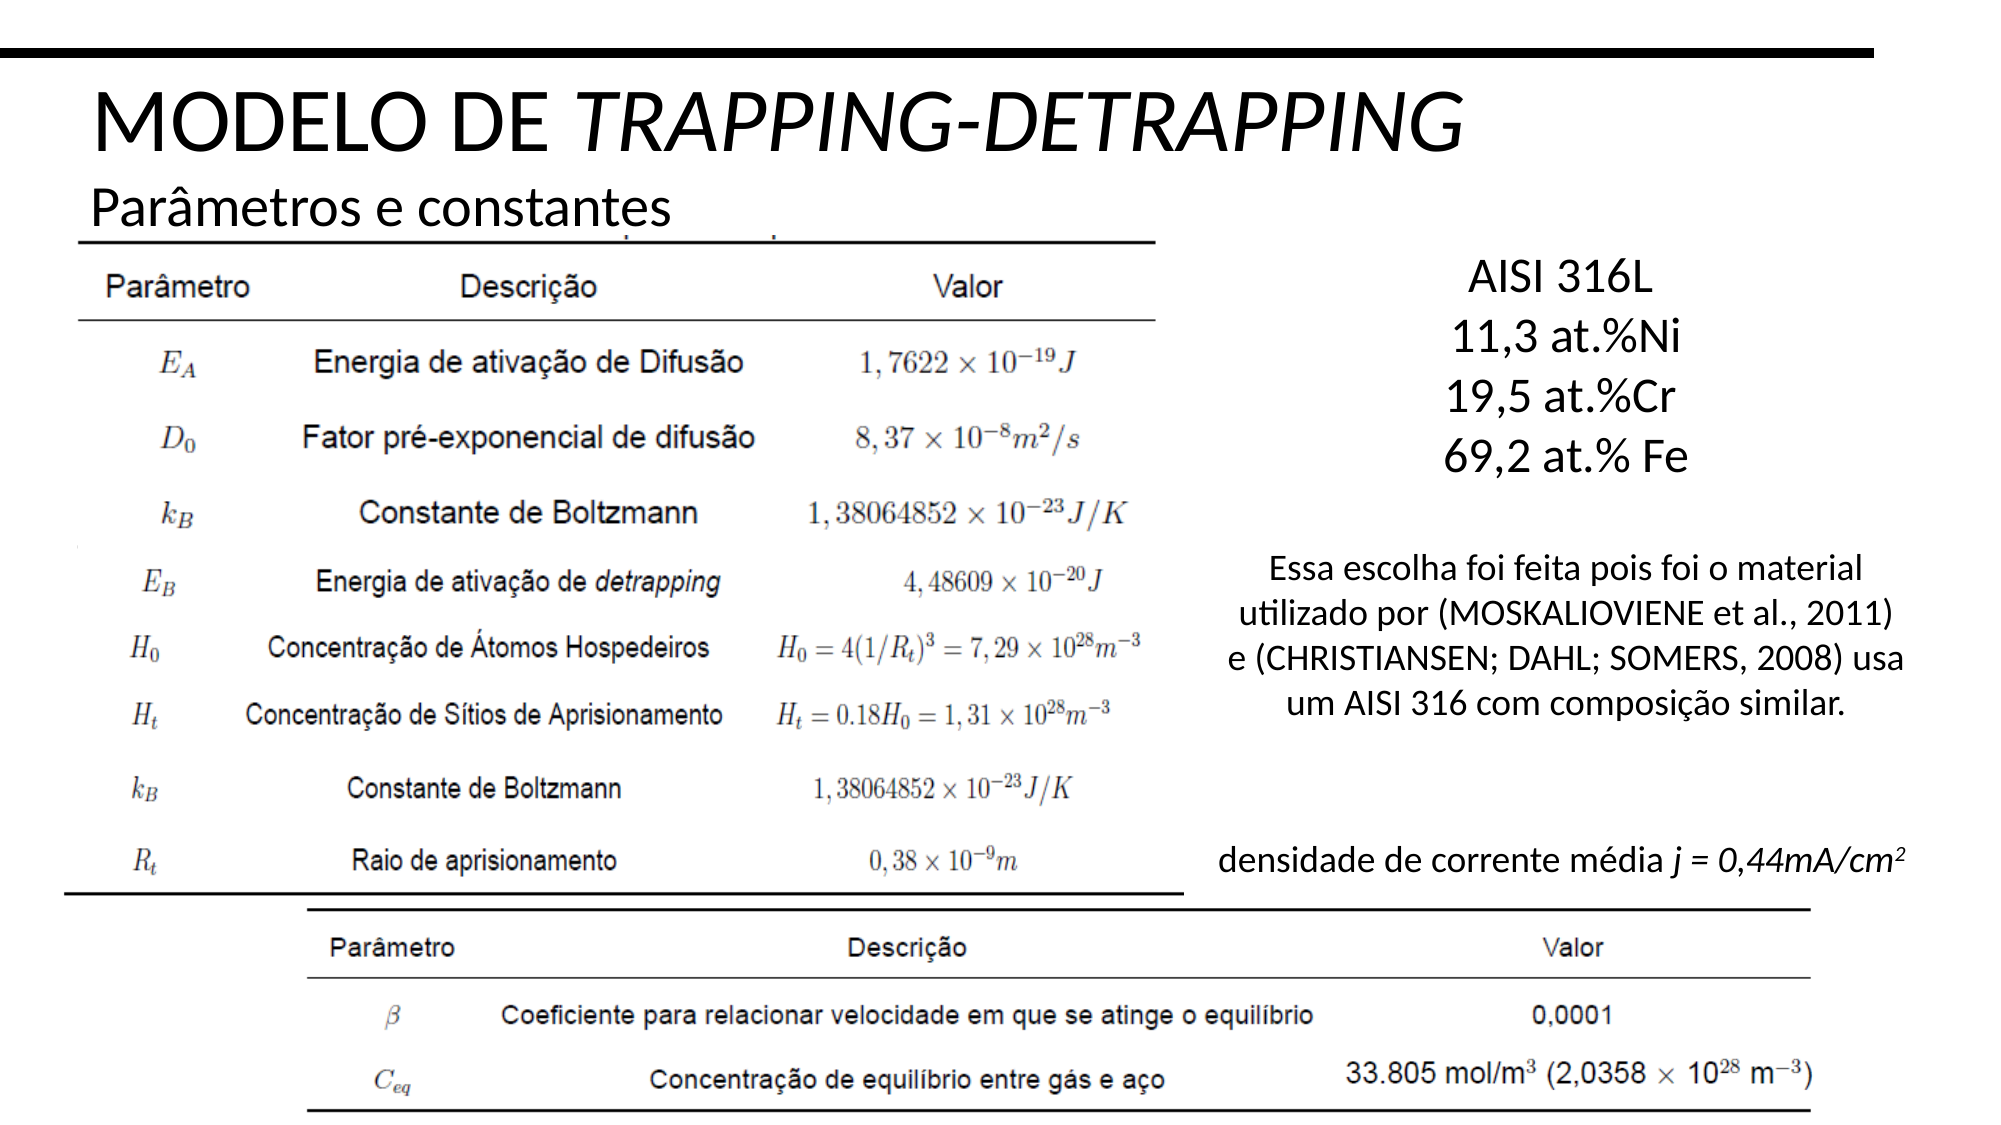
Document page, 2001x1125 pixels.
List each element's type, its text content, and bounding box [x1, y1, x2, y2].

text_box densidade de corrente média j = 0,44mA/cm2 [1223, 815, 2000, 890]
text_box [299, 907, 1830, 1124]
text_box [38, 235, 1223, 927]
text_box MODELO DE TRAPPING-DETRAPPING [76, 58, 1767, 178]
text_box [0, 48, 1874, 58]
text_box AISI 316L 11,3 at.%Ni 19,5 at.%Cr 69,2 at.% Fe Essa escolha foi feita pois foi o material utilizado por (MOSKALIOVIENE et al., 2011) e (CHRISTIANSEN; DAHL; SOMERS, 2008) usa um AISI 316 com composição similar. [1223, 235, 1941, 731]
text_box Parâmetros e constantes [75, 161, 1522, 235]
